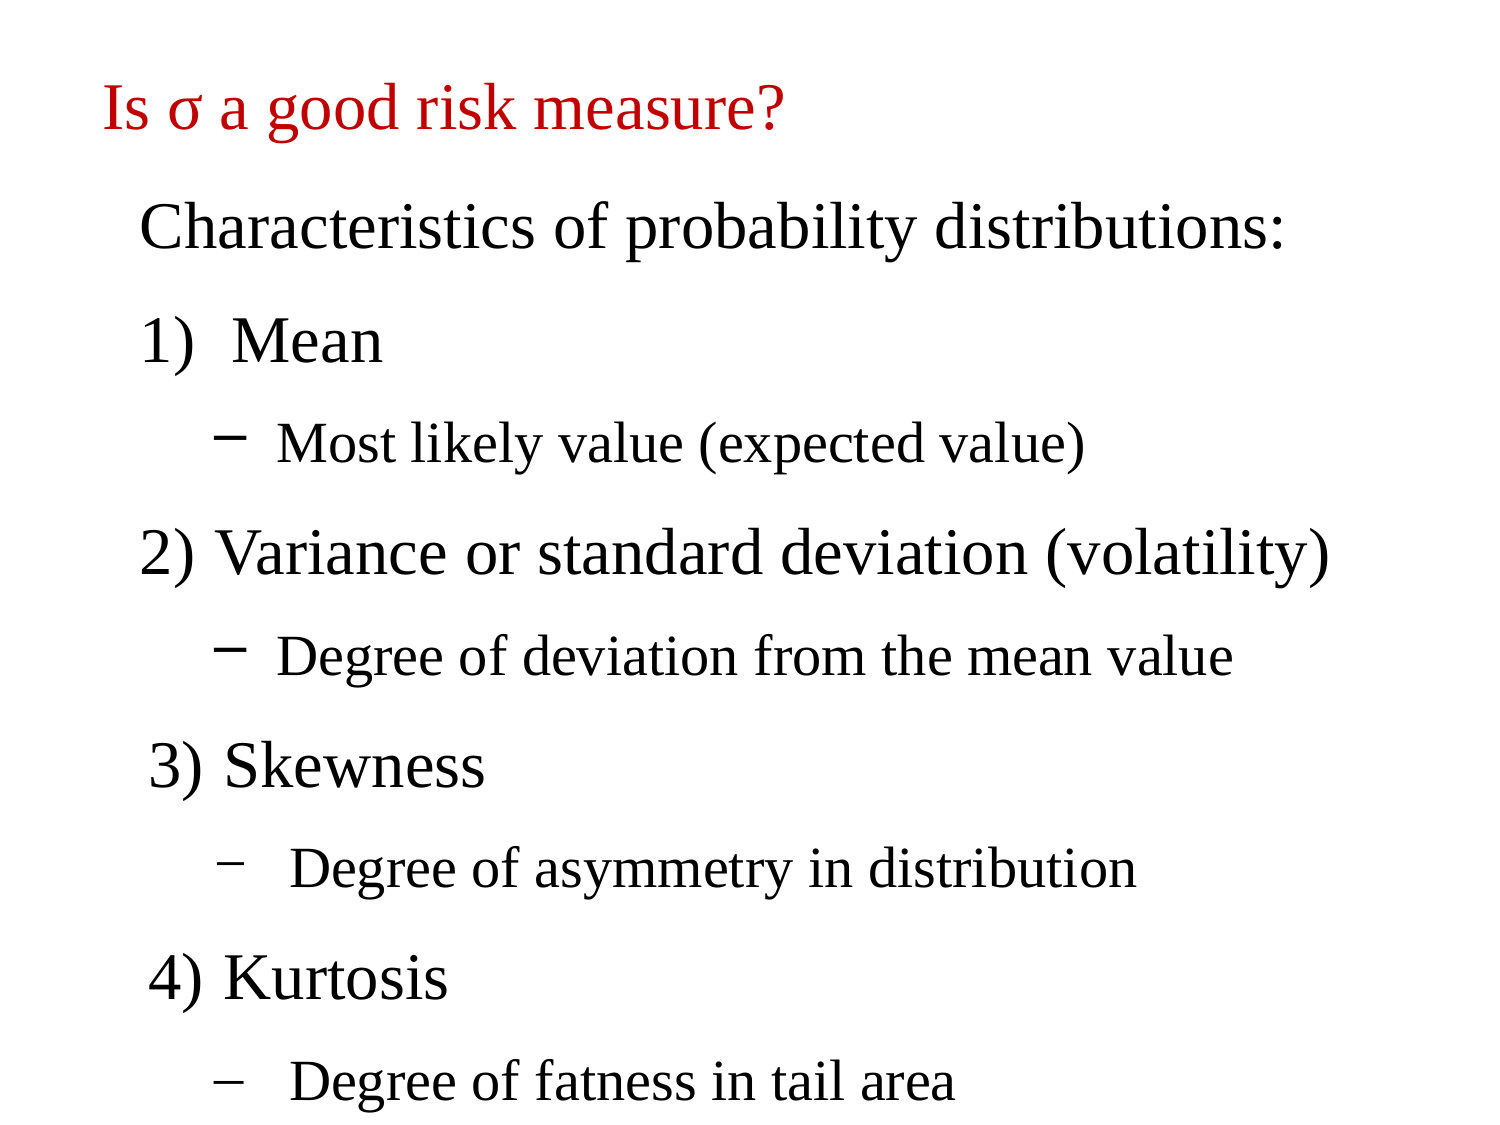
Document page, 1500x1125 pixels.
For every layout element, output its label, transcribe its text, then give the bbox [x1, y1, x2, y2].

list Characteristics of probability distributions: Mean Most likely value (expected value) Variance or standard deviation (volatility) Degree of deviation from the mean value Skewness Degree of asymmetry in distribution Kurtosis Degree of fatness in tail area Others … [125, 174, 1400, 938]
title Is σ a good risk measure? [87, 62, 1500, 150]
